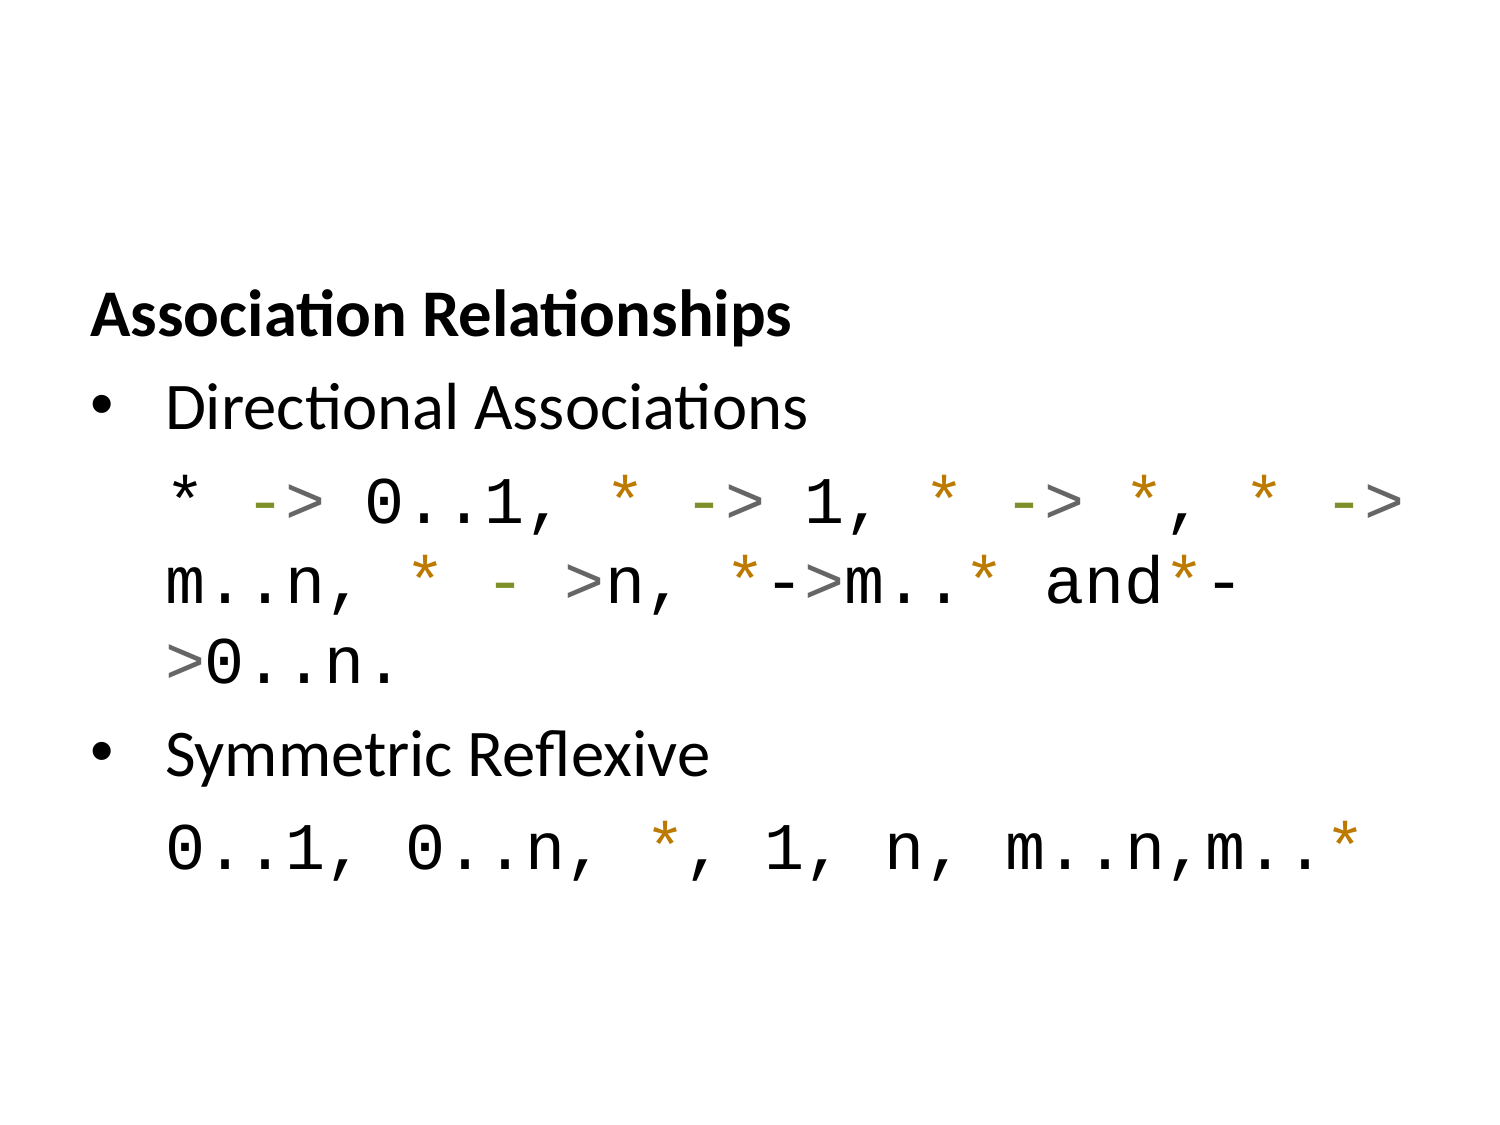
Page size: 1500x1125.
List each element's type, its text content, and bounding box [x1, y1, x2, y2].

list Association Relationships Directional Associations * -> 0..1, * -> 1, * -> *, * -> m..n, * - >n, *->m..* and*->0..n. Symmetric Reflexive 0..1, 0..n, *, 1, n, m..n,m..* [75, 262, 1425, 1005]
